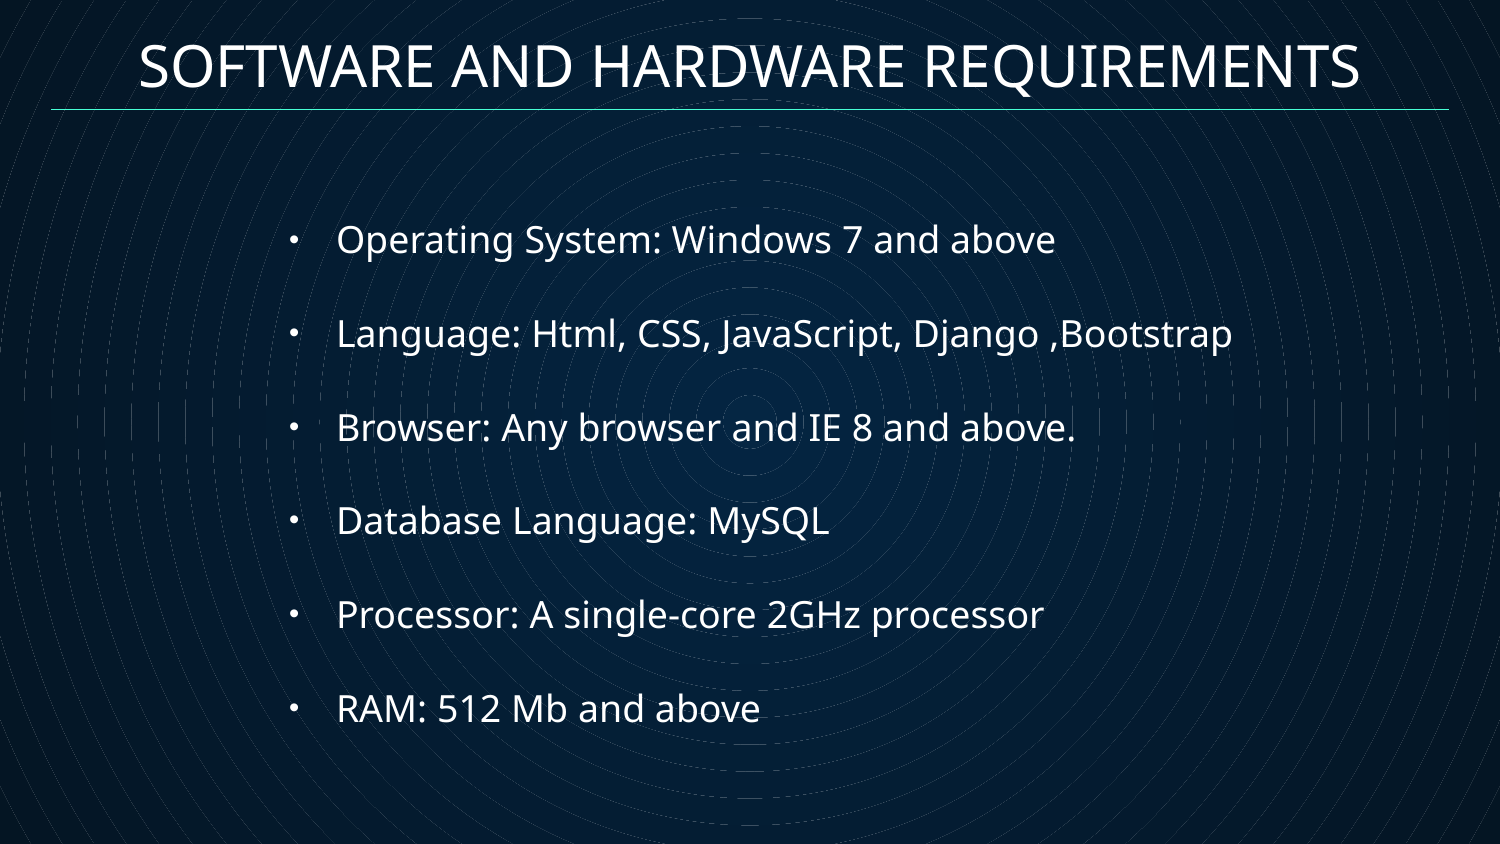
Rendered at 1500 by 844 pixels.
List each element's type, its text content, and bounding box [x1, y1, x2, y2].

text_box Operating System: Windows 7 and above Language: Html, CSS, JavaScript, Django ,Bootstrap Browser: Any browser and IE 8 and above. Database Language: MySQL Processor: A single-core 2GHz processor RAM: 512 Mb and above [124, 164, 1281, 772]
text_box [19, 164, 124, 672]
title SOFTWARE AND HARDWARE REQUIREMENTS [51, 15, 1449, 109]
text_box [1281, 164, 1500, 672]
